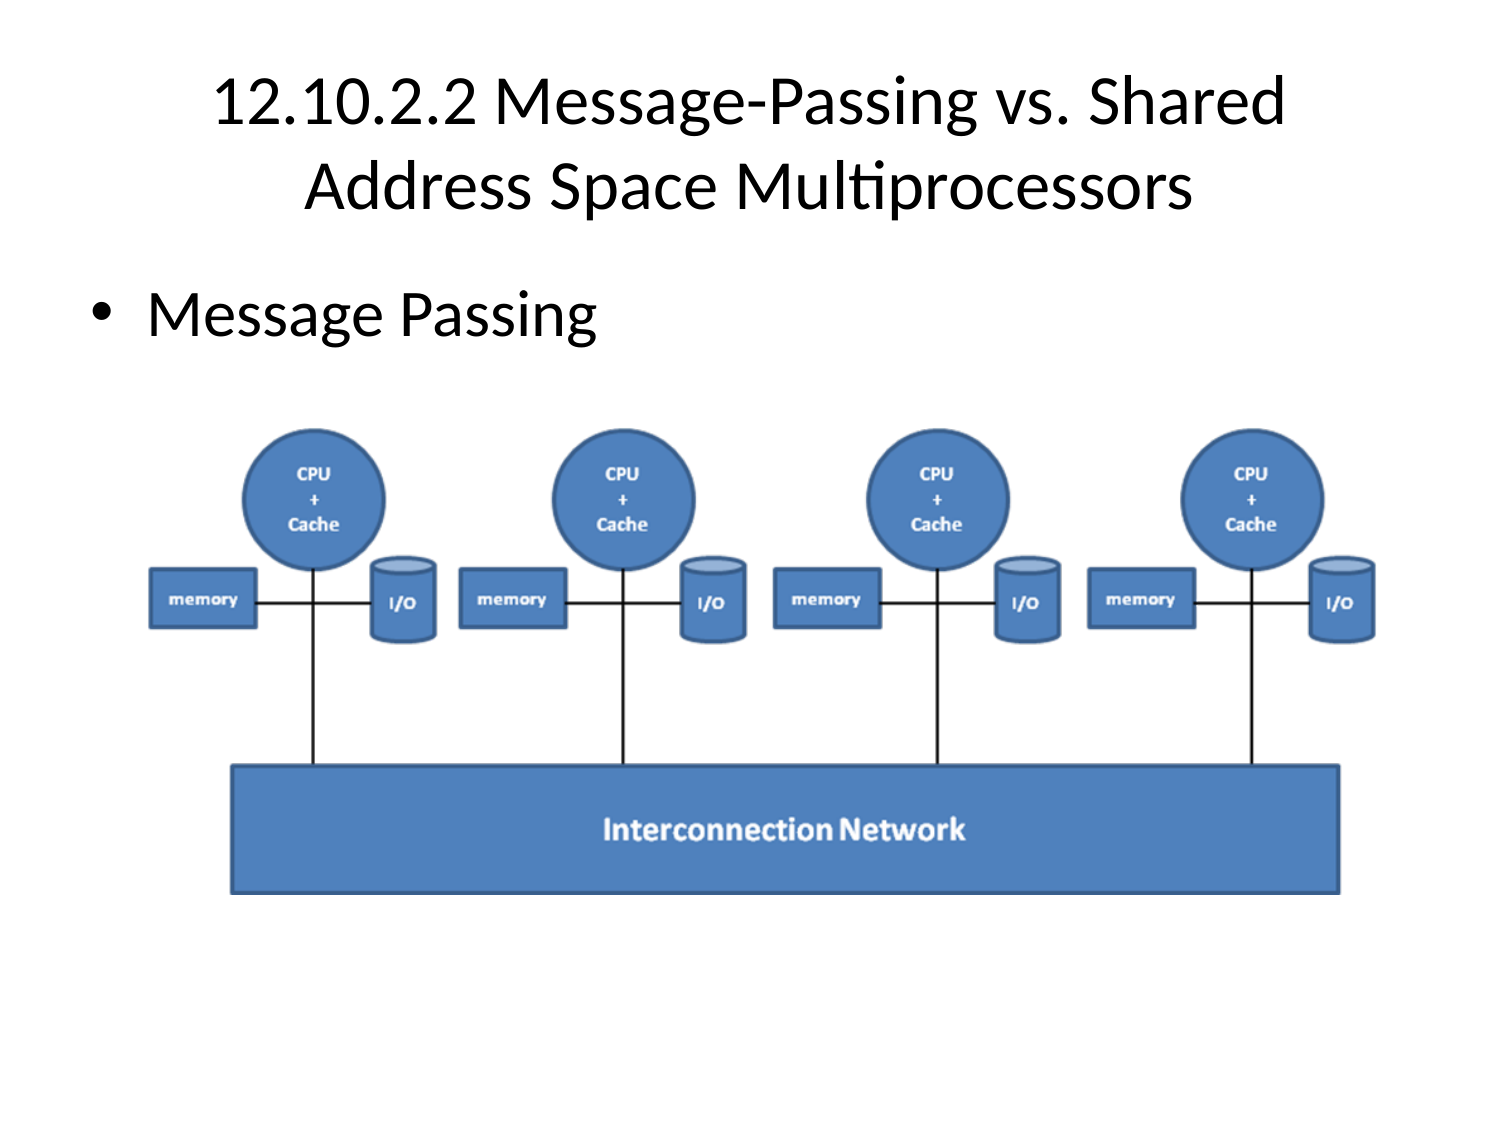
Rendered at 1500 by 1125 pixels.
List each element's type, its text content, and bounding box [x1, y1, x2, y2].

title 12.10.2.2 Message-Passing vs. Shared Address Space Multiprocessors [75, 45, 1425, 233]
list Message Passing [75, 262, 1425, 1005]
picture [146, 427, 1377, 897]
